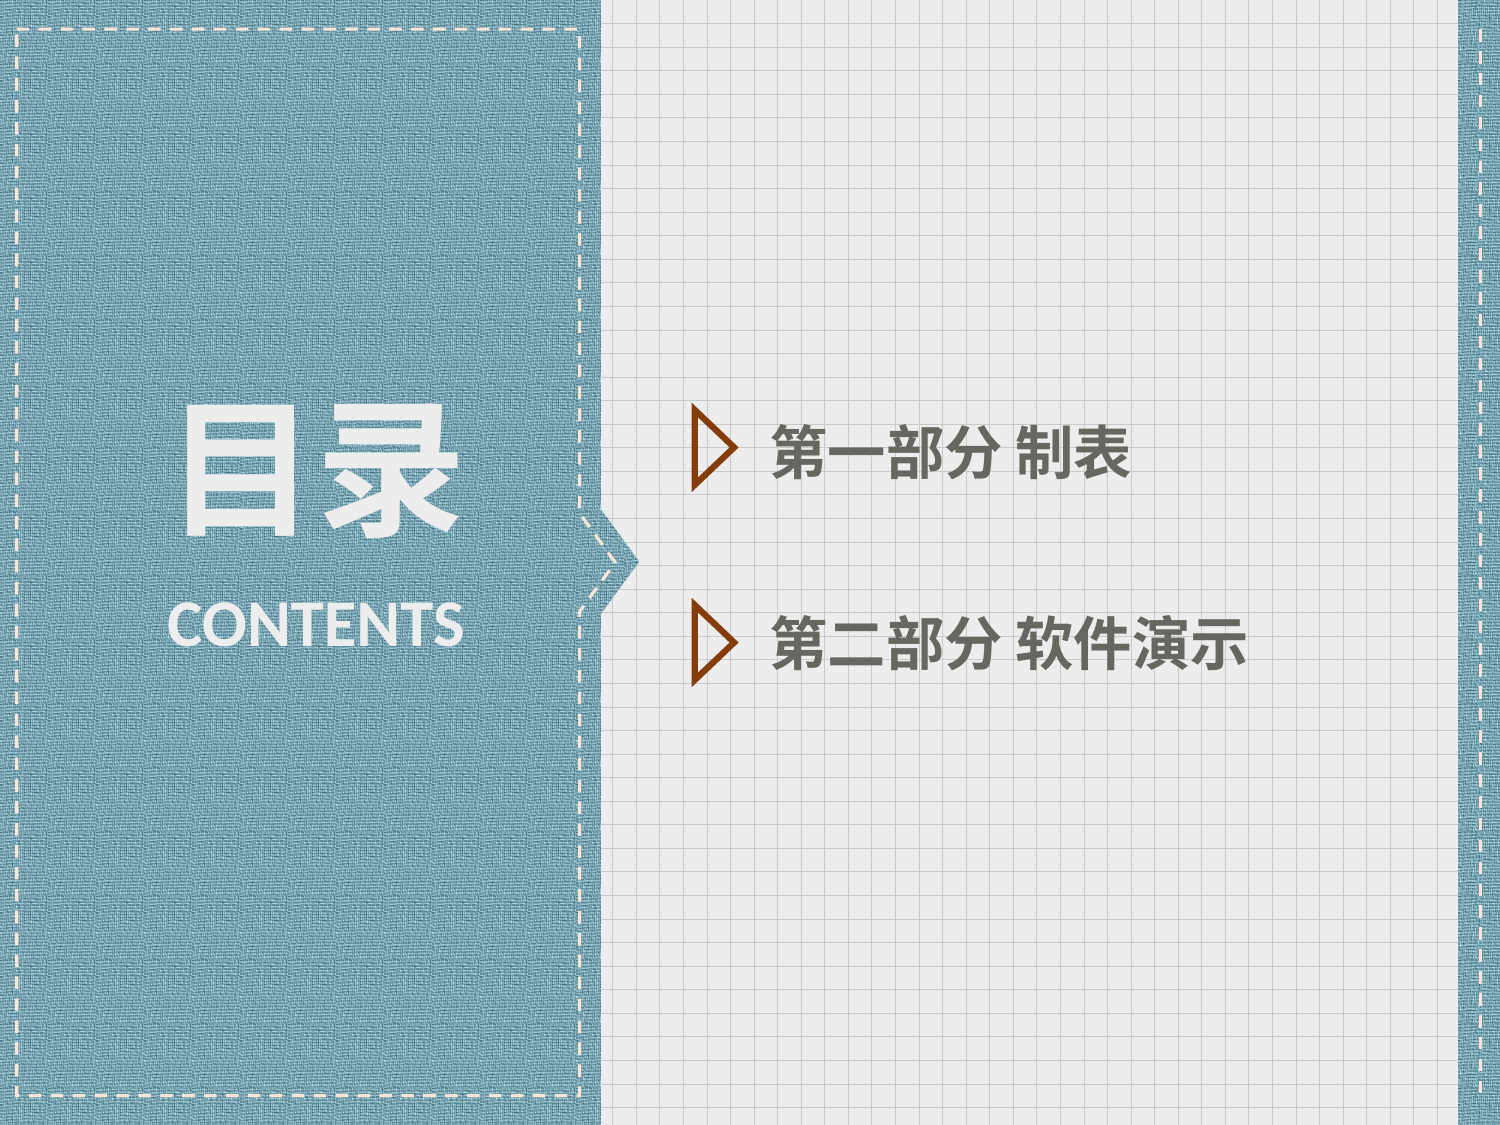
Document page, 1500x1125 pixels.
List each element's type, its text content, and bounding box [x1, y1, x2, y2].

list 第一部分 制表 [754, 368, 1385, 542]
picture [0, 0, 639, 1125]
picture [1458, 0, 1500, 1125]
text_box [693, 407, 736, 488]
list 第二部分 软件演示 [754, 560, 1391, 733]
list 目录 [150, 360, 482, 581]
text_box [693, 602, 736, 683]
list CONTENTS [150, 581, 482, 678]
